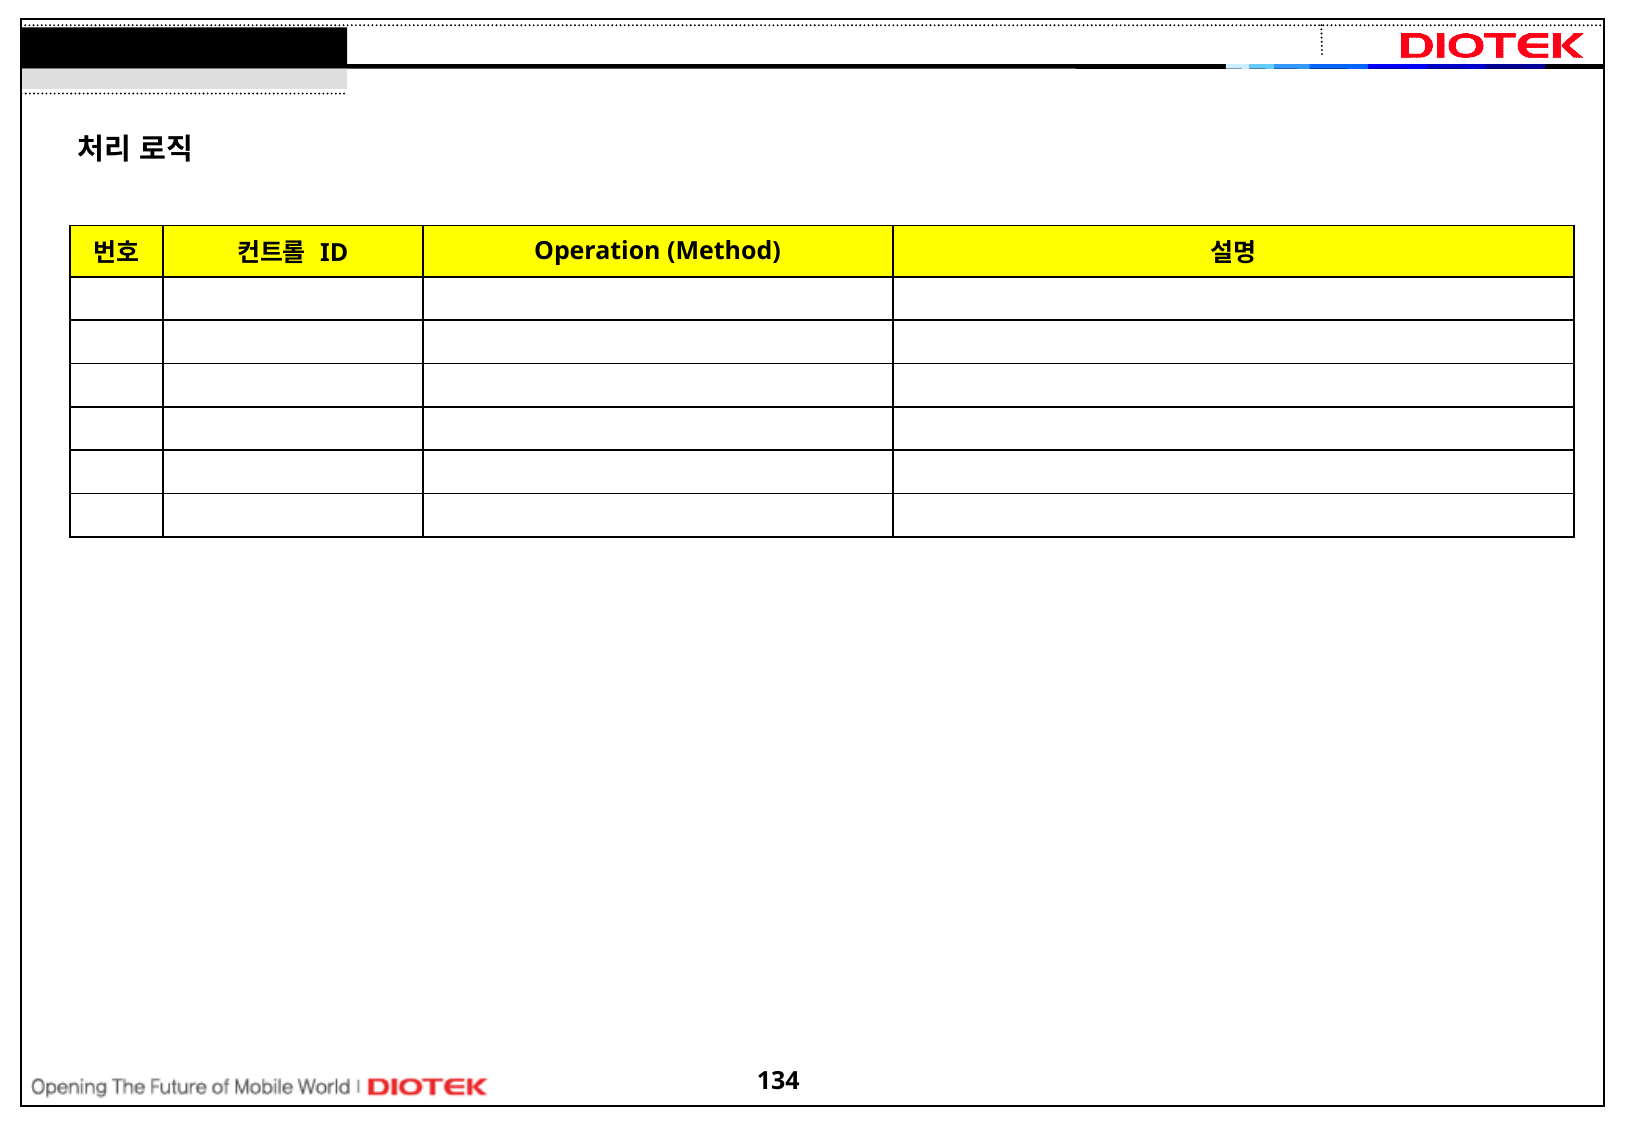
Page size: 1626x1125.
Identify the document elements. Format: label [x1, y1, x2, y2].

table_cell [894, 494, 1573, 536]
table_cell [424, 451, 892, 493]
table_cell [164, 494, 422, 536]
table_header [894, 226, 1573, 276]
table_cell [424, 364, 892, 406]
table_header [164, 226, 422, 276]
table_cell [71, 494, 162, 536]
table_cell [164, 408, 422, 449]
table_cell [71, 321, 162, 363]
table_cell [424, 408, 892, 449]
table_cell [164, 364, 422, 406]
table_cell [424, 494, 892, 536]
table_cell [164, 451, 422, 493]
table_header [424, 226, 892, 276]
picture [31, 1066, 508, 1098]
text_box [62, 123, 364, 174]
table_cell [424, 321, 892, 363]
table_cell [71, 408, 162, 449]
table_cell [71, 364, 162, 406]
table_cell [164, 278, 422, 319]
table_header [71, 226, 162, 276]
table_cell [894, 278, 1573, 319]
table_cell [894, 408, 1573, 449]
table_cell [164, 321, 422, 363]
picture [1401, 33, 1584, 58]
table_cell [894, 451, 1573, 493]
table_cell [894, 364, 1573, 406]
table_cell [894, 321, 1573, 363]
table_cell [71, 451, 162, 493]
table_cell [424, 278, 892, 319]
table_cell [71, 278, 162, 319]
